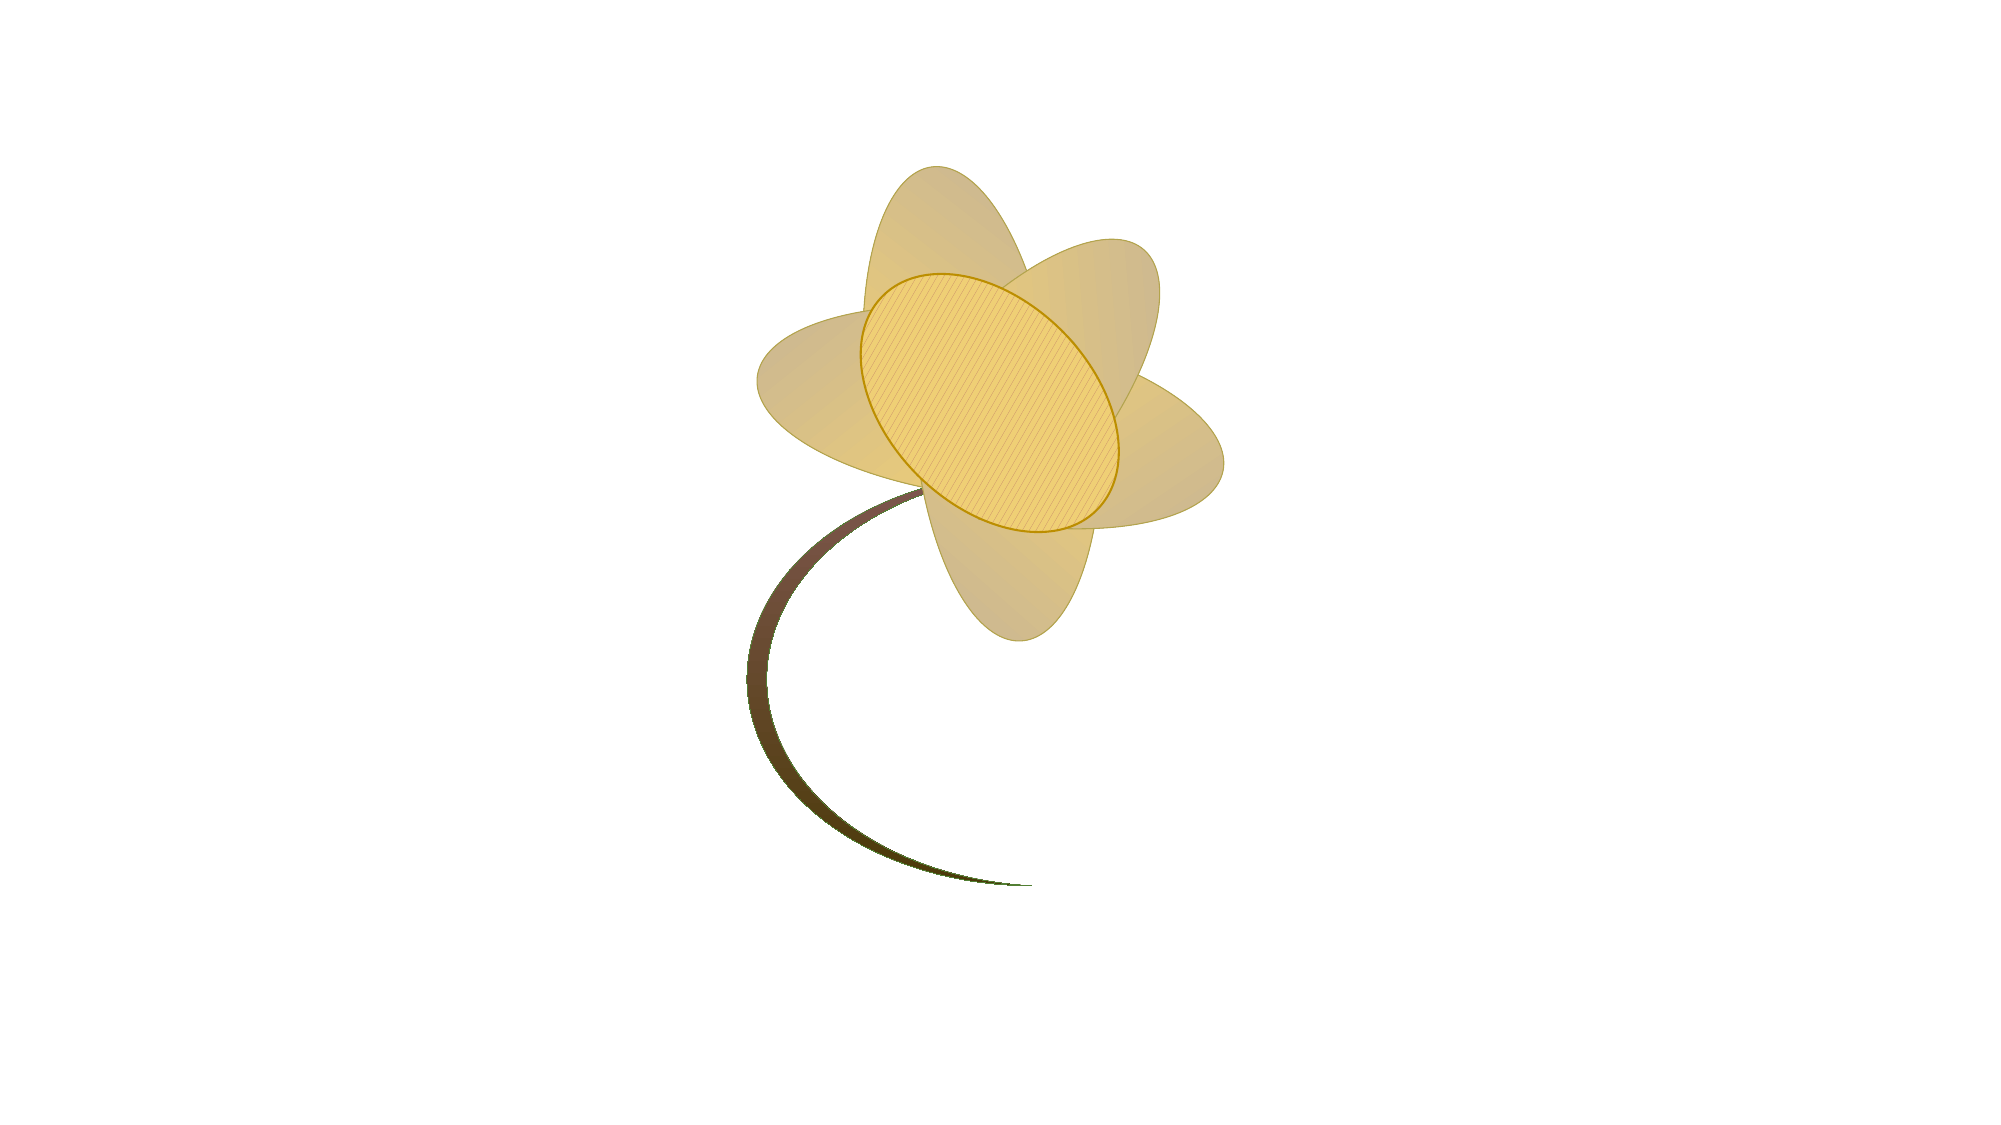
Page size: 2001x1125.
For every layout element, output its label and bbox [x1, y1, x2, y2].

text_box [746, 152, 1201, 886]
